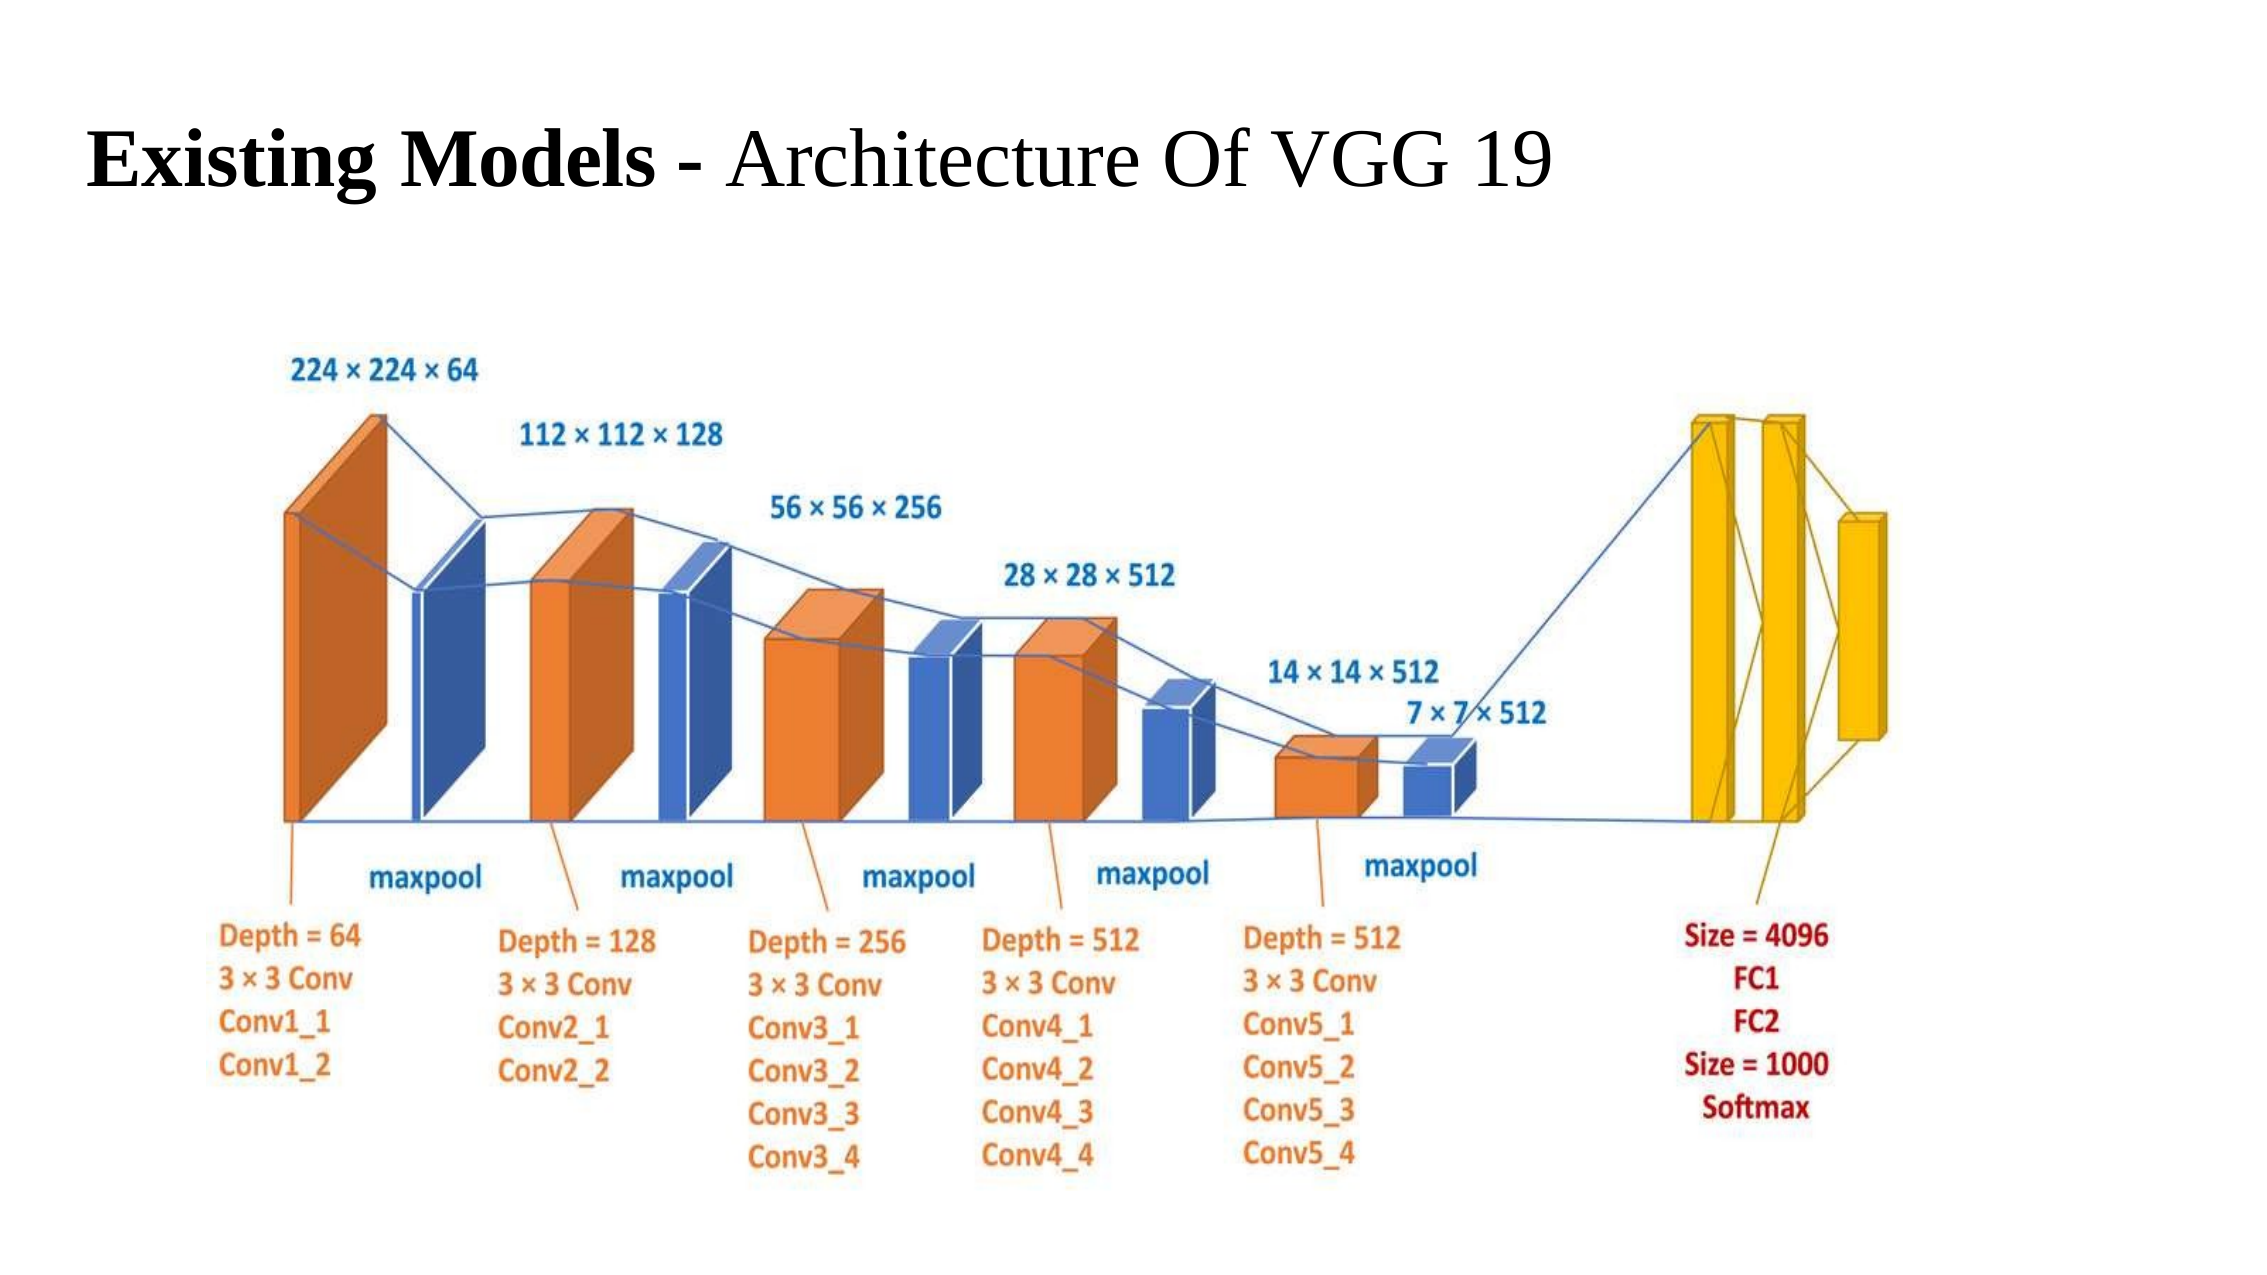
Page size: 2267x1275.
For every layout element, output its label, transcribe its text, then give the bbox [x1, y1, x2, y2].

picture [206, 342, 1903, 1191]
text_box Existing Models - Architecture Of VGG 19 [83, 99, 1715, 204]
